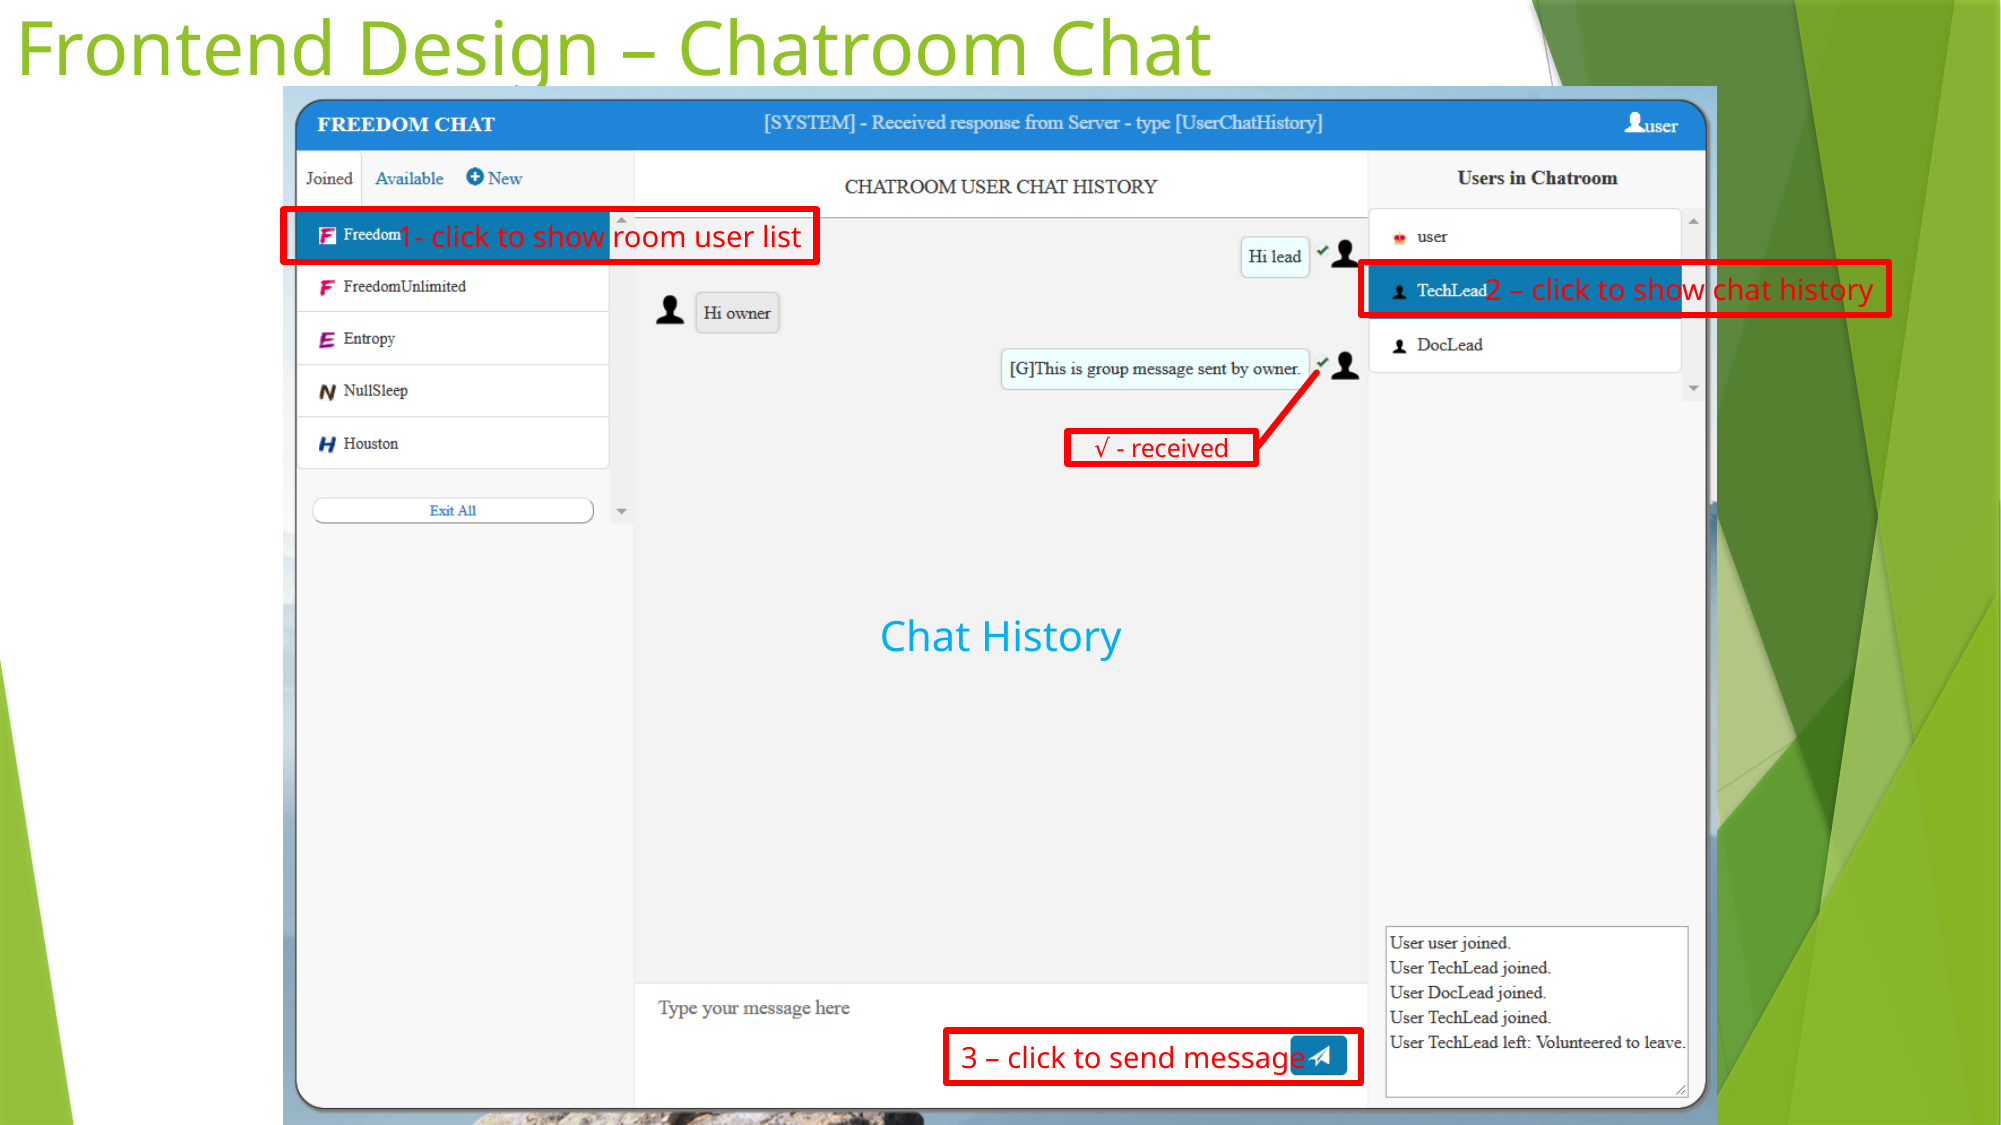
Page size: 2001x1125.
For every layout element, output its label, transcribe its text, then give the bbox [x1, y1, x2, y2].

title Frontend Design – Chatroom Chat [0, 0, 1411, 210]
text_box 2 – click to show chat history [1721, 261, 1890, 316]
picture [282, 85, 1717, 1125]
